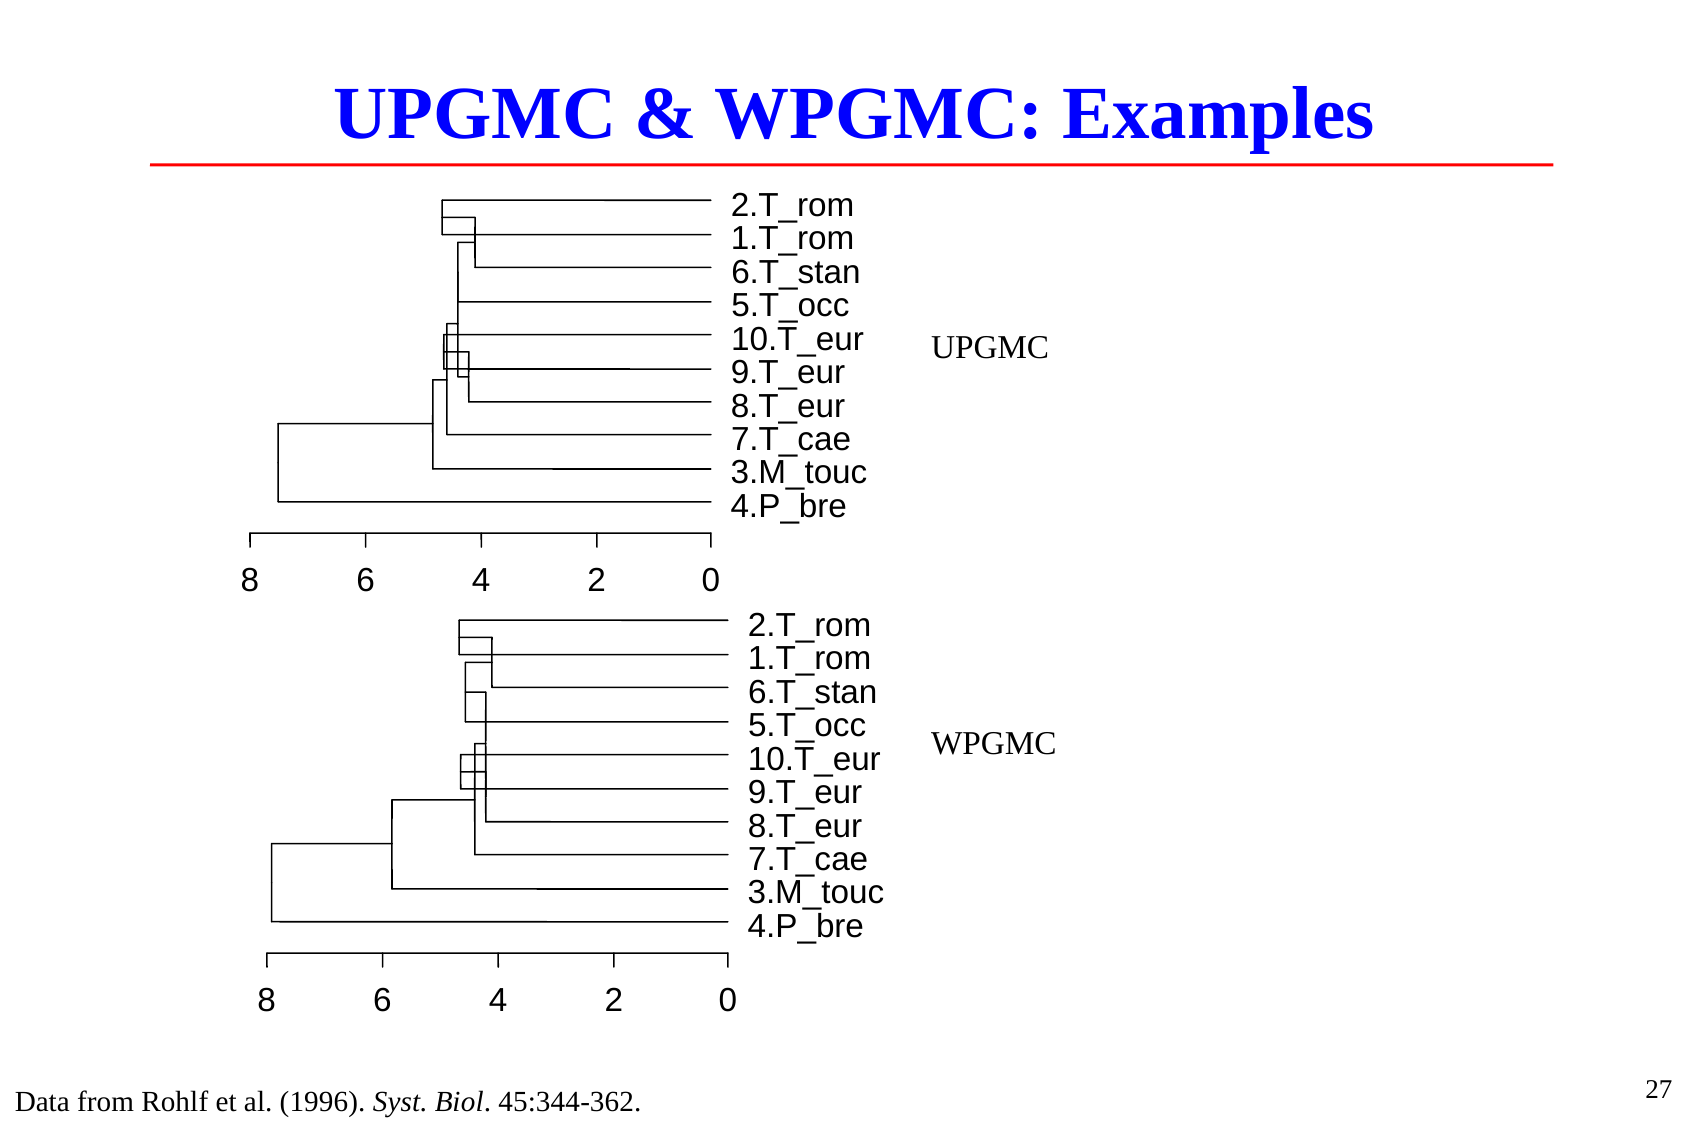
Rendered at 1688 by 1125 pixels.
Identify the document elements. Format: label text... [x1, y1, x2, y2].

title UPGMC & WPGMC: Examples [64, 14, 1645, 203]
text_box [250, 602, 891, 1021]
text_box Data from Rohlf et al. (1996). Syst. Biol. 45:344-362. [0, 1074, 1006, 1125]
slide_number 27 [1335, 1050, 1688, 1125]
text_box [233, 182, 874, 601]
text_box UPGMC WPGMC [916, 317, 1206, 769]
